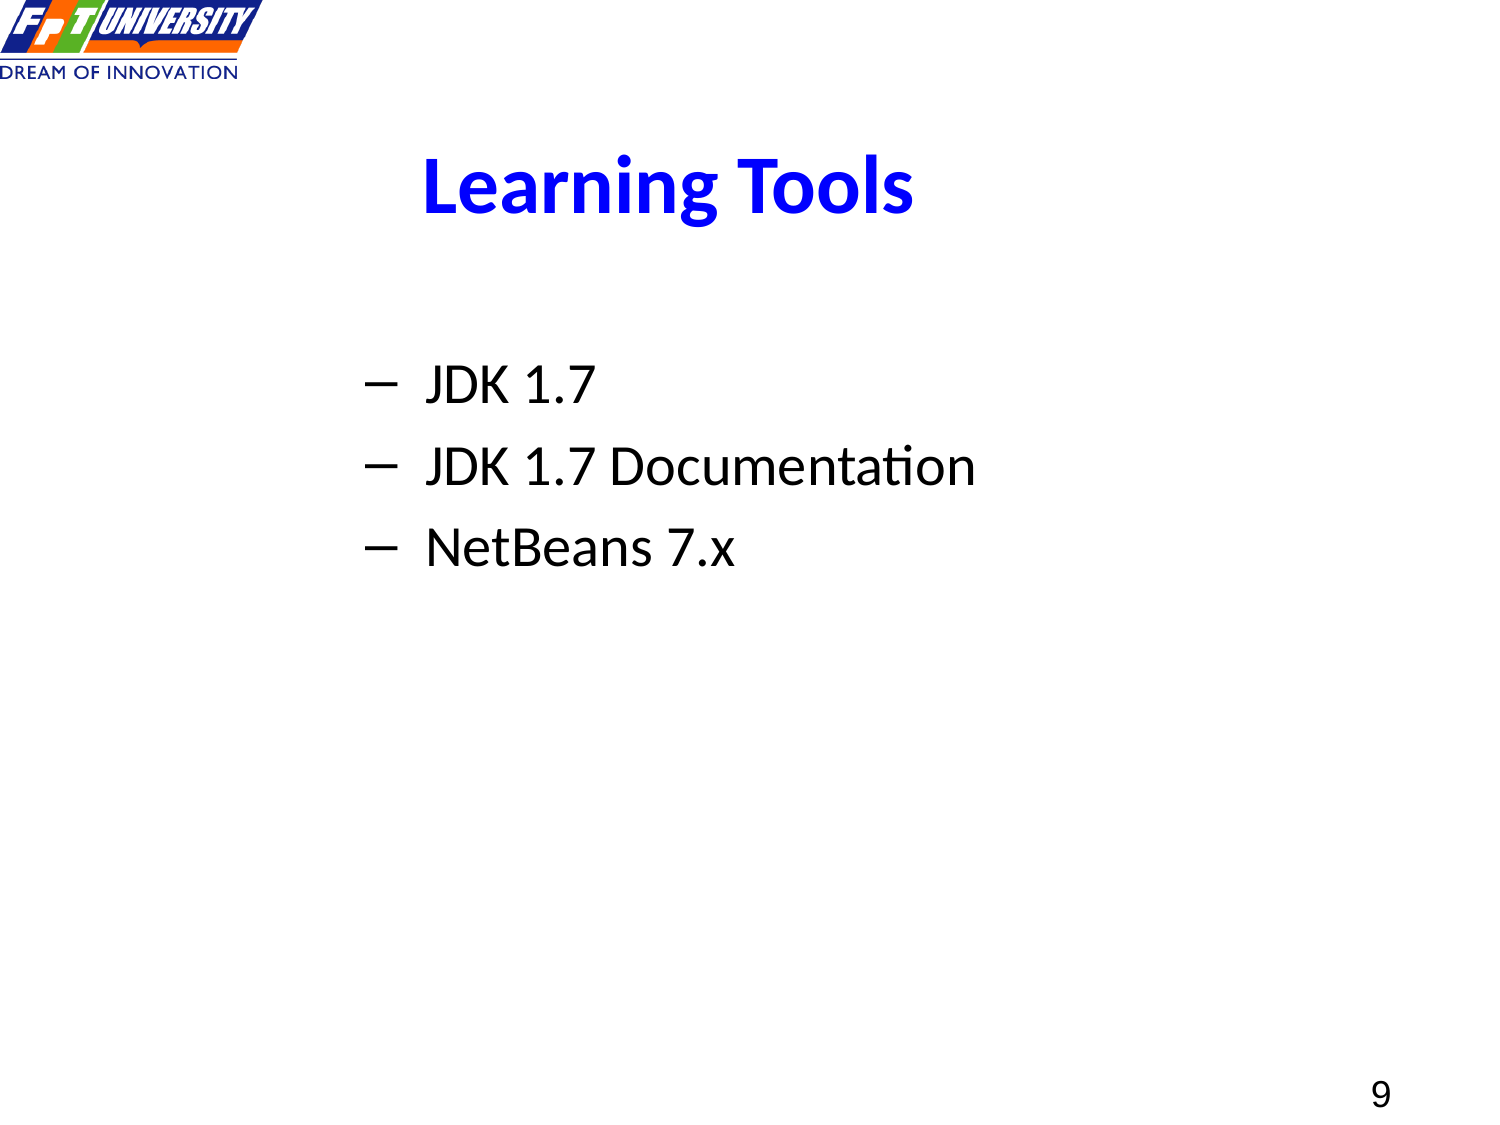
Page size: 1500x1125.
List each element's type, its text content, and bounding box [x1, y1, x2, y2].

list JDK 1.7 JDK 1.7 Documentation NetBeans 7.x [274, 337, 1151, 991]
picture [0, 0, 263, 79]
title Learning Tools [87, 78, 1251, 282]
